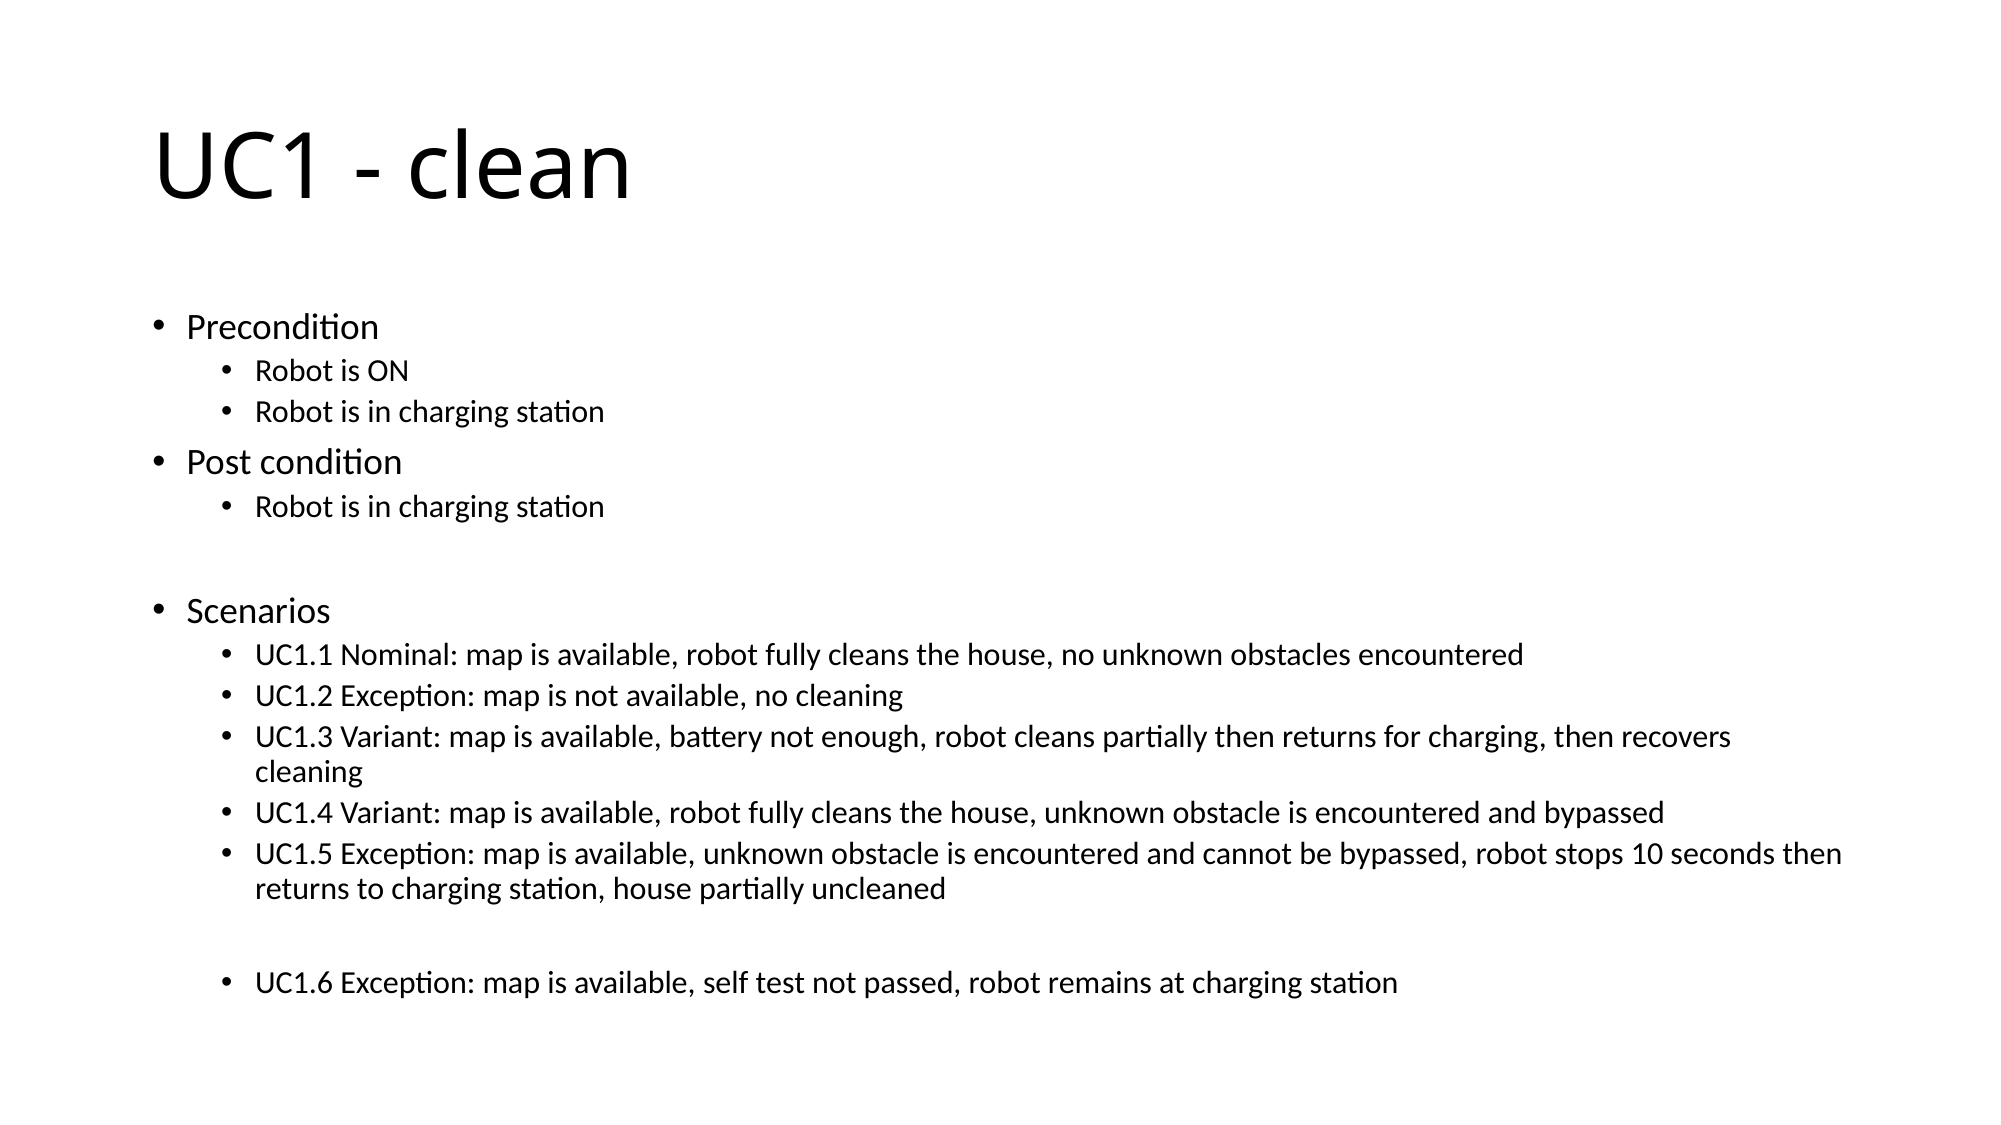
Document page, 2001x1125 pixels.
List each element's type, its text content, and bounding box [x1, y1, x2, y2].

list Precondition Robot is ON Robot is in charging station Post condition Robot is in charging station Scenarios UC1.1 Nominal: map is available, robot fully cleans the house, no unknown obstacles encountered UC1.2 Exception: map is not available, no cleaning UC1.3 Variant: map is available, battery not enough, robot cleans partially then returns for charging, then recovers cleaning UC1.4 Variant: map is available, robot fully cleans the house, unknown obstacle is encountered and bypassed UC1.5 Exception: map is available, unknown obstacle is encountered and cannot be bypassed, robot stops 10 seconds then returns to charging station, house partially uncleaned UC1.6 Exception: map is available, self test not passed, robot remains at charging station [137, 299, 1863, 1014]
title UC1 - clean [137, 59, 1863, 278]
